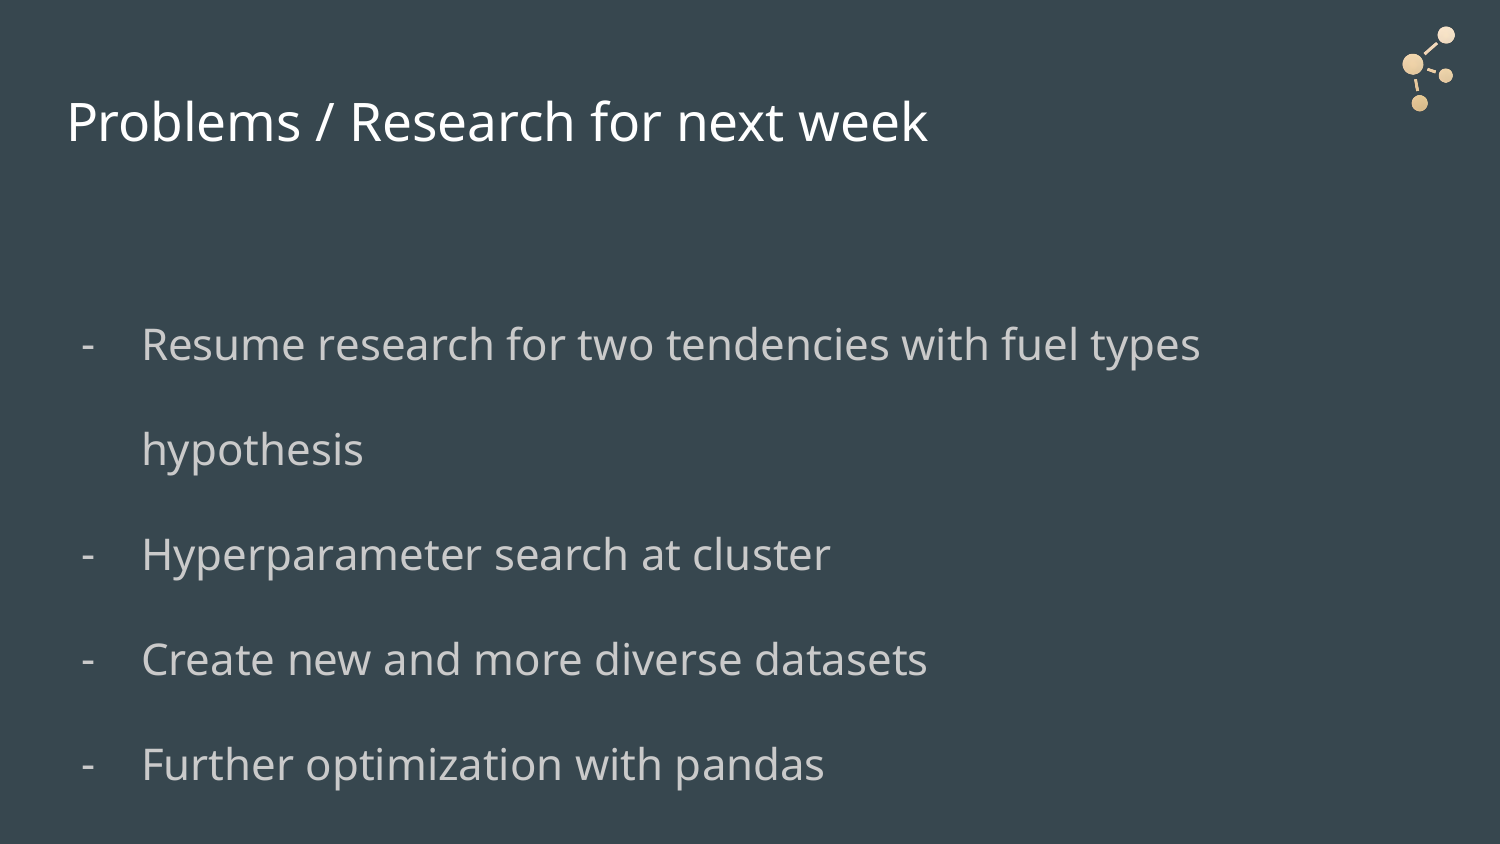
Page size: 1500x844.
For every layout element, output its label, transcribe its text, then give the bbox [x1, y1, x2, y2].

title Problems / Research for next week [51, 72, 1449, 167]
picture [1389, 24, 1476, 116]
list Resume research for two tendencies with fuel types hypothesis Hyperparameter search at cluster Create new and more diverse datasets Further optimization with pandas [51, 249, 1449, 810]
